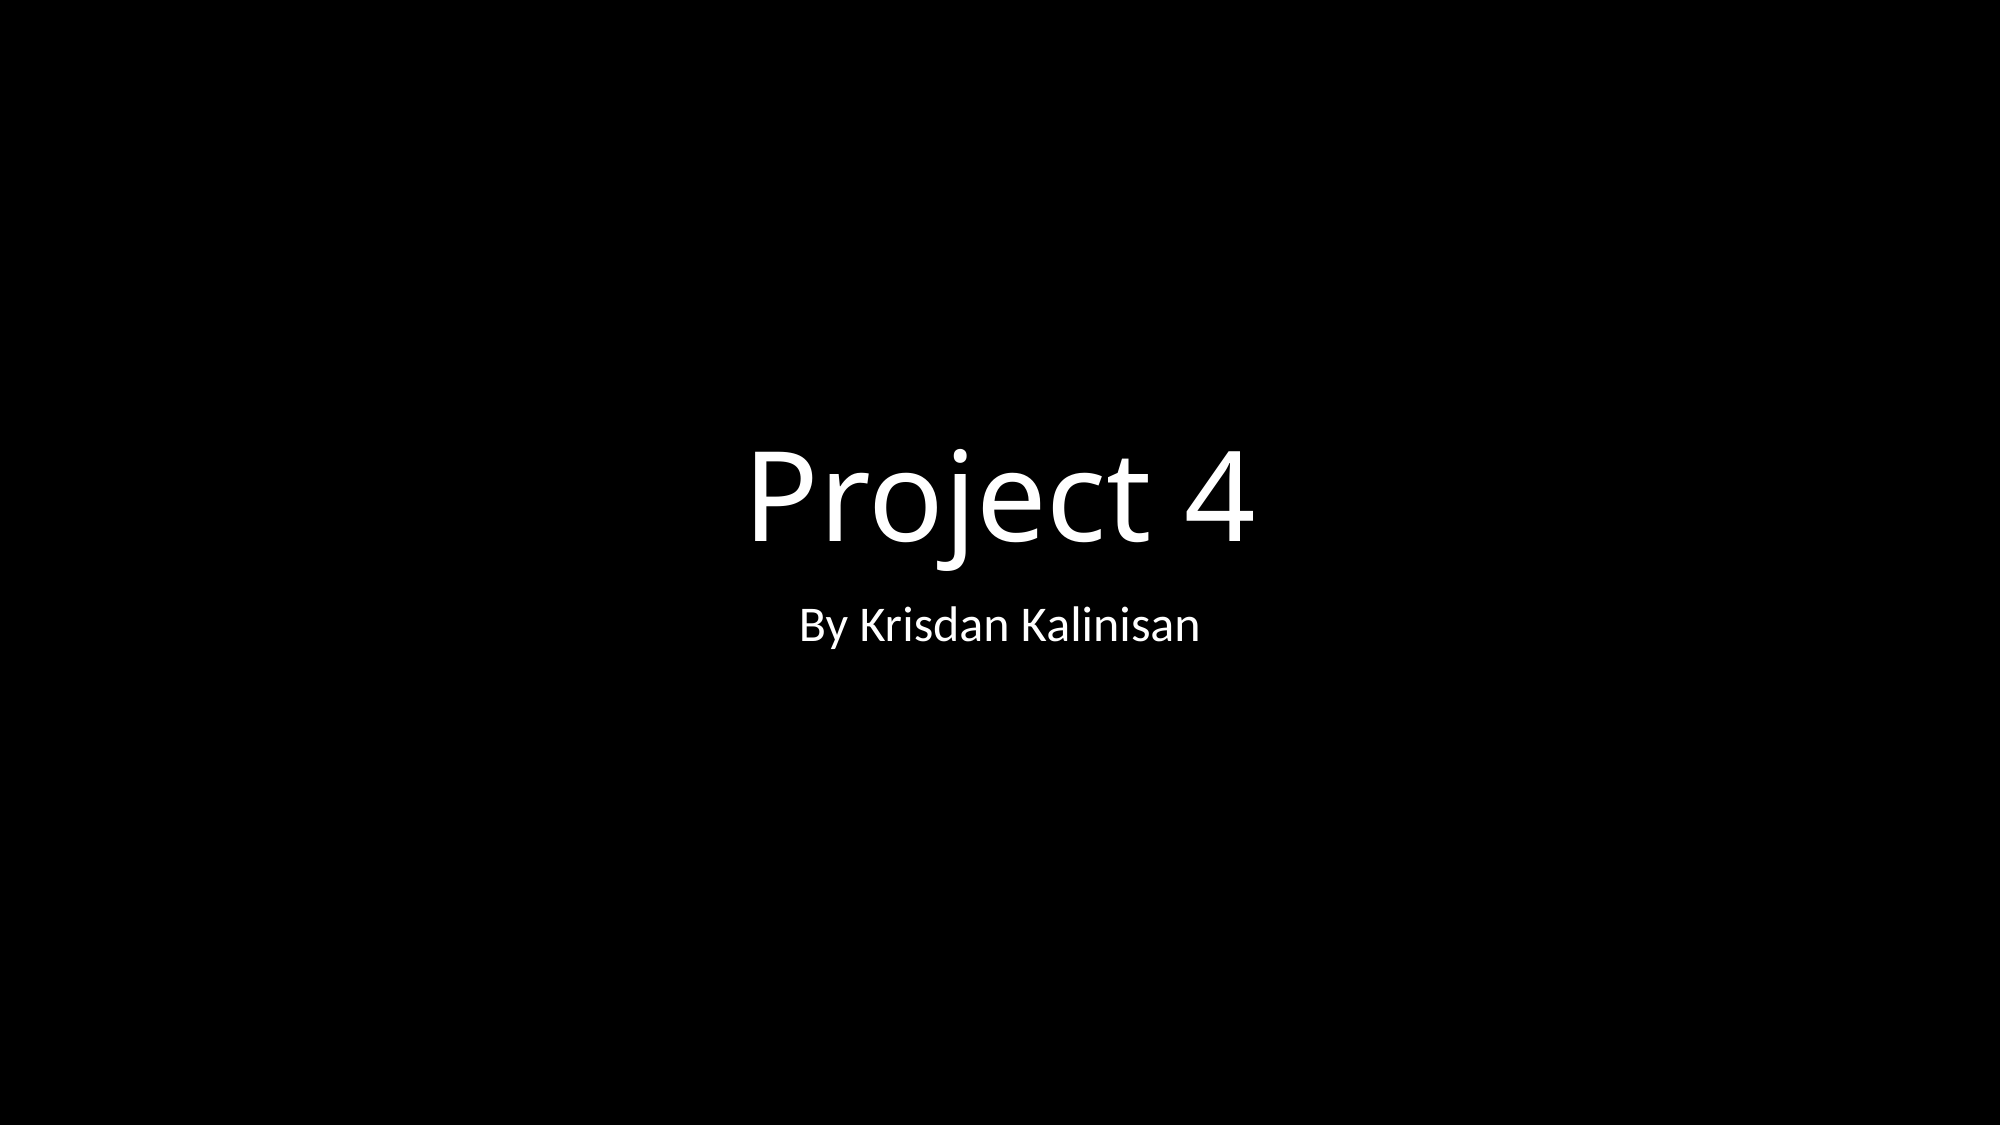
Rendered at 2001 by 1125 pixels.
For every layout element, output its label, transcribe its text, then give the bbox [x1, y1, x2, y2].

subtitle By Krisdan Kalinisan [249, 590, 1750, 863]
title Project 4 [249, 184, 1750, 576]
